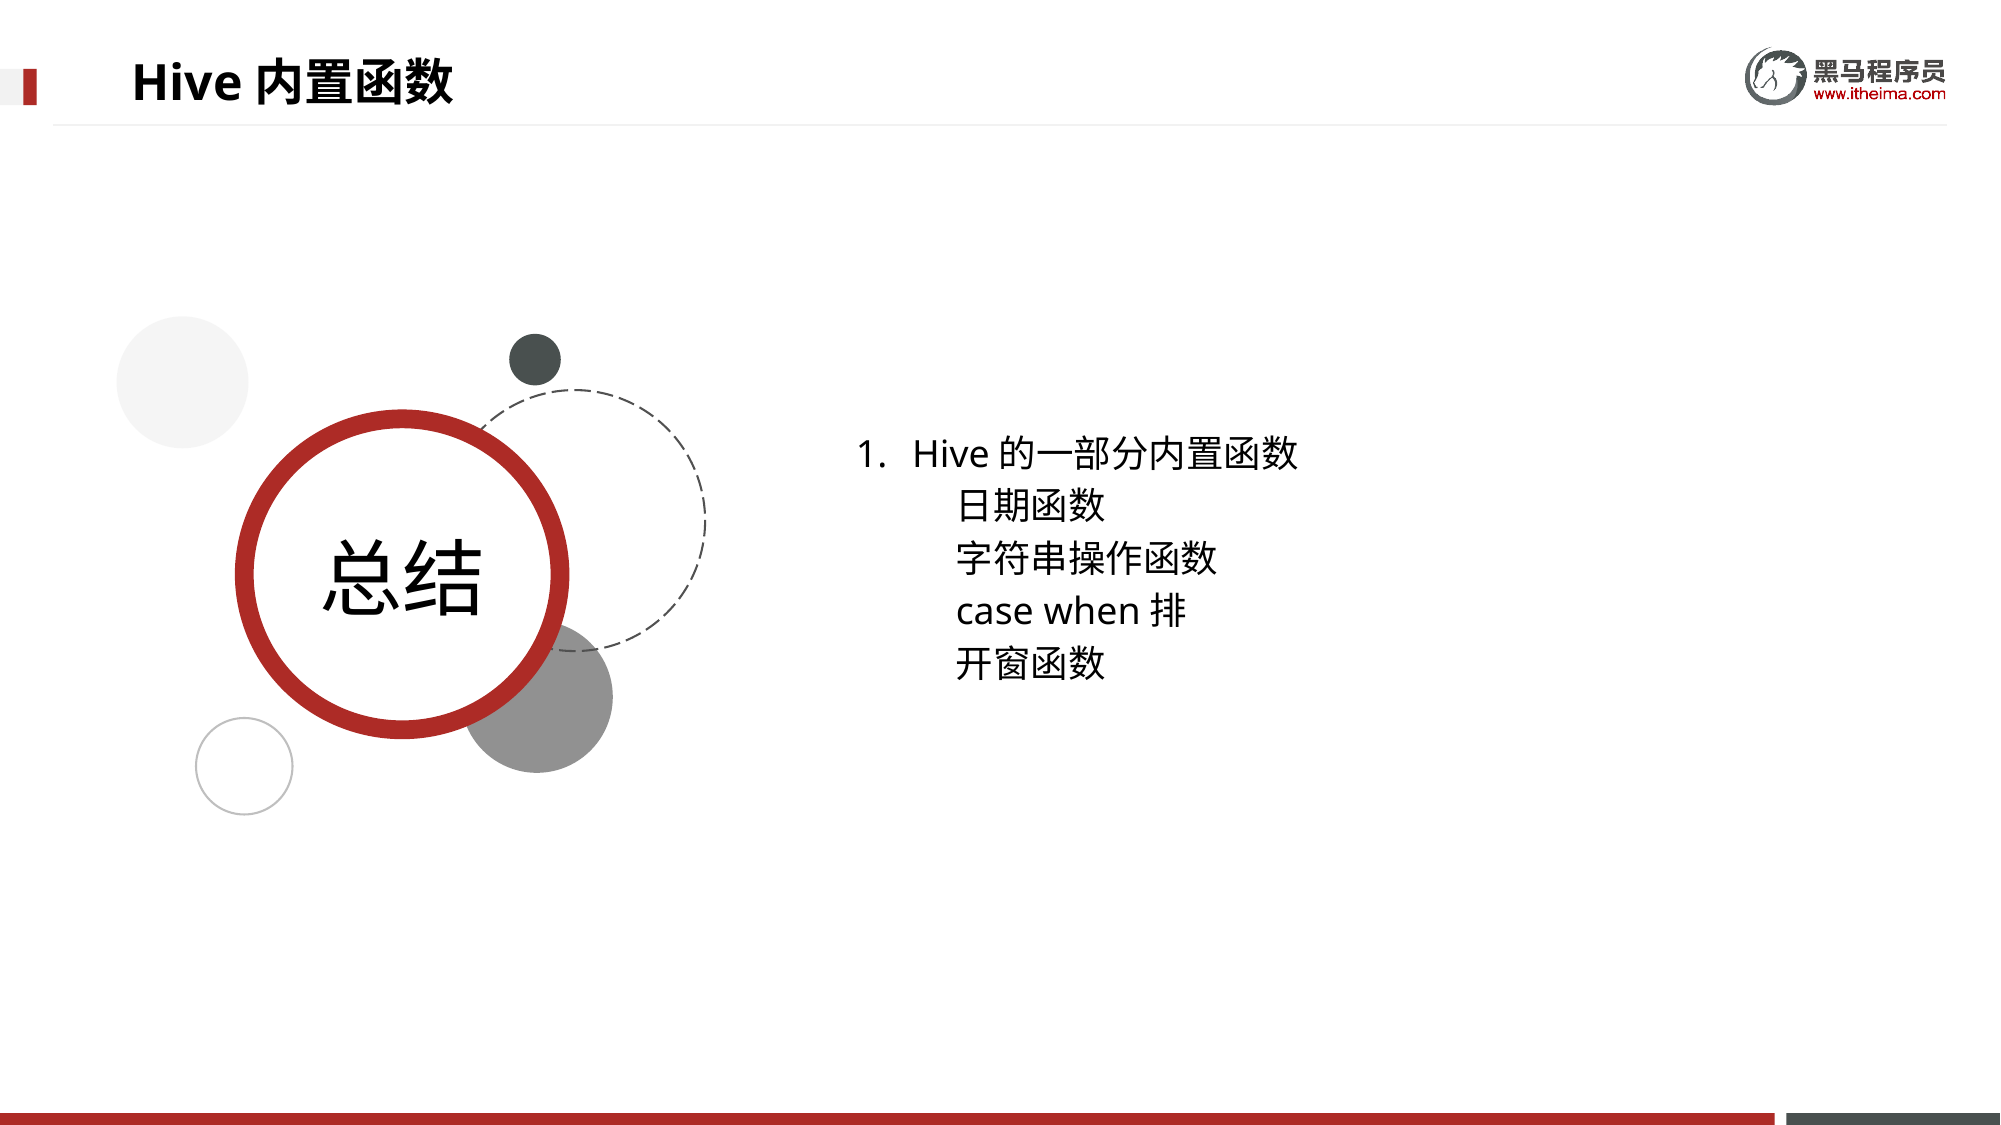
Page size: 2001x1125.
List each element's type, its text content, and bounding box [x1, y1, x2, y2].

title Hive内置函数 [116, 38, 1556, 124]
list Hive的一部分内置函数 日期函数 字符串操作函数 case when排 开窗函数 [841, 239, 1786, 980]
picture [1744, 46, 1946, 106]
